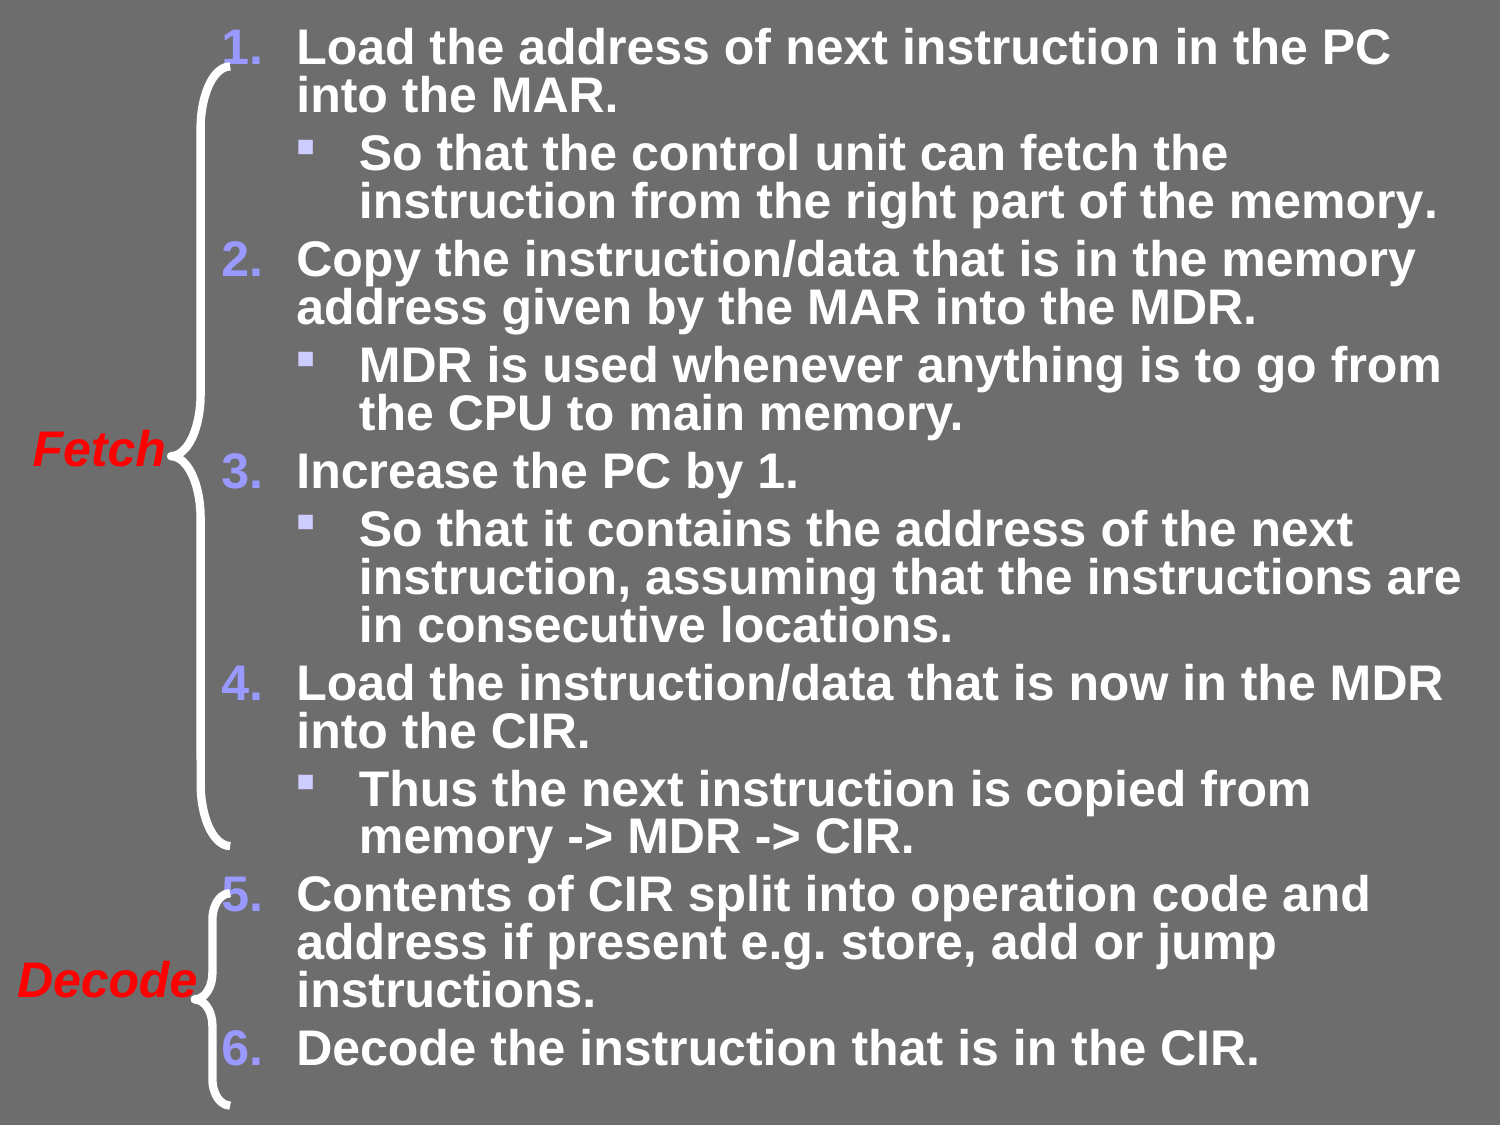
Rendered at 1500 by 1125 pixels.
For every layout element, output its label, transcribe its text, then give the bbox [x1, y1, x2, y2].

list Load the address of next instruction in the PC into the MAR. So that the control unit can fetch the instruction from the right part of the memory. Copy the instruction/data that is in the memory address given by the MAR into the MDR. MDR is used whenever anything is to go from the CPU to main memory. Increase the PC by 1. So that it contains the address of the next instruction, assuming that the instructions are in consecutive locations. Load the instruction/data that is now in the MDR into the CIR. Thus the next instruction is copied from memory -> MDR -> CIR. Contents of CIR split into operation code and address if present e.g. store, add or jump instructions. Decode the instruction that is in the CIR. [206, 19, 1500, 1094]
text_box [194, 893, 231, 1106]
text_box Decode [2, 940, 212, 1016]
text_box [171, 66, 231, 847]
text_box Fetch [17, 408, 195, 484]
